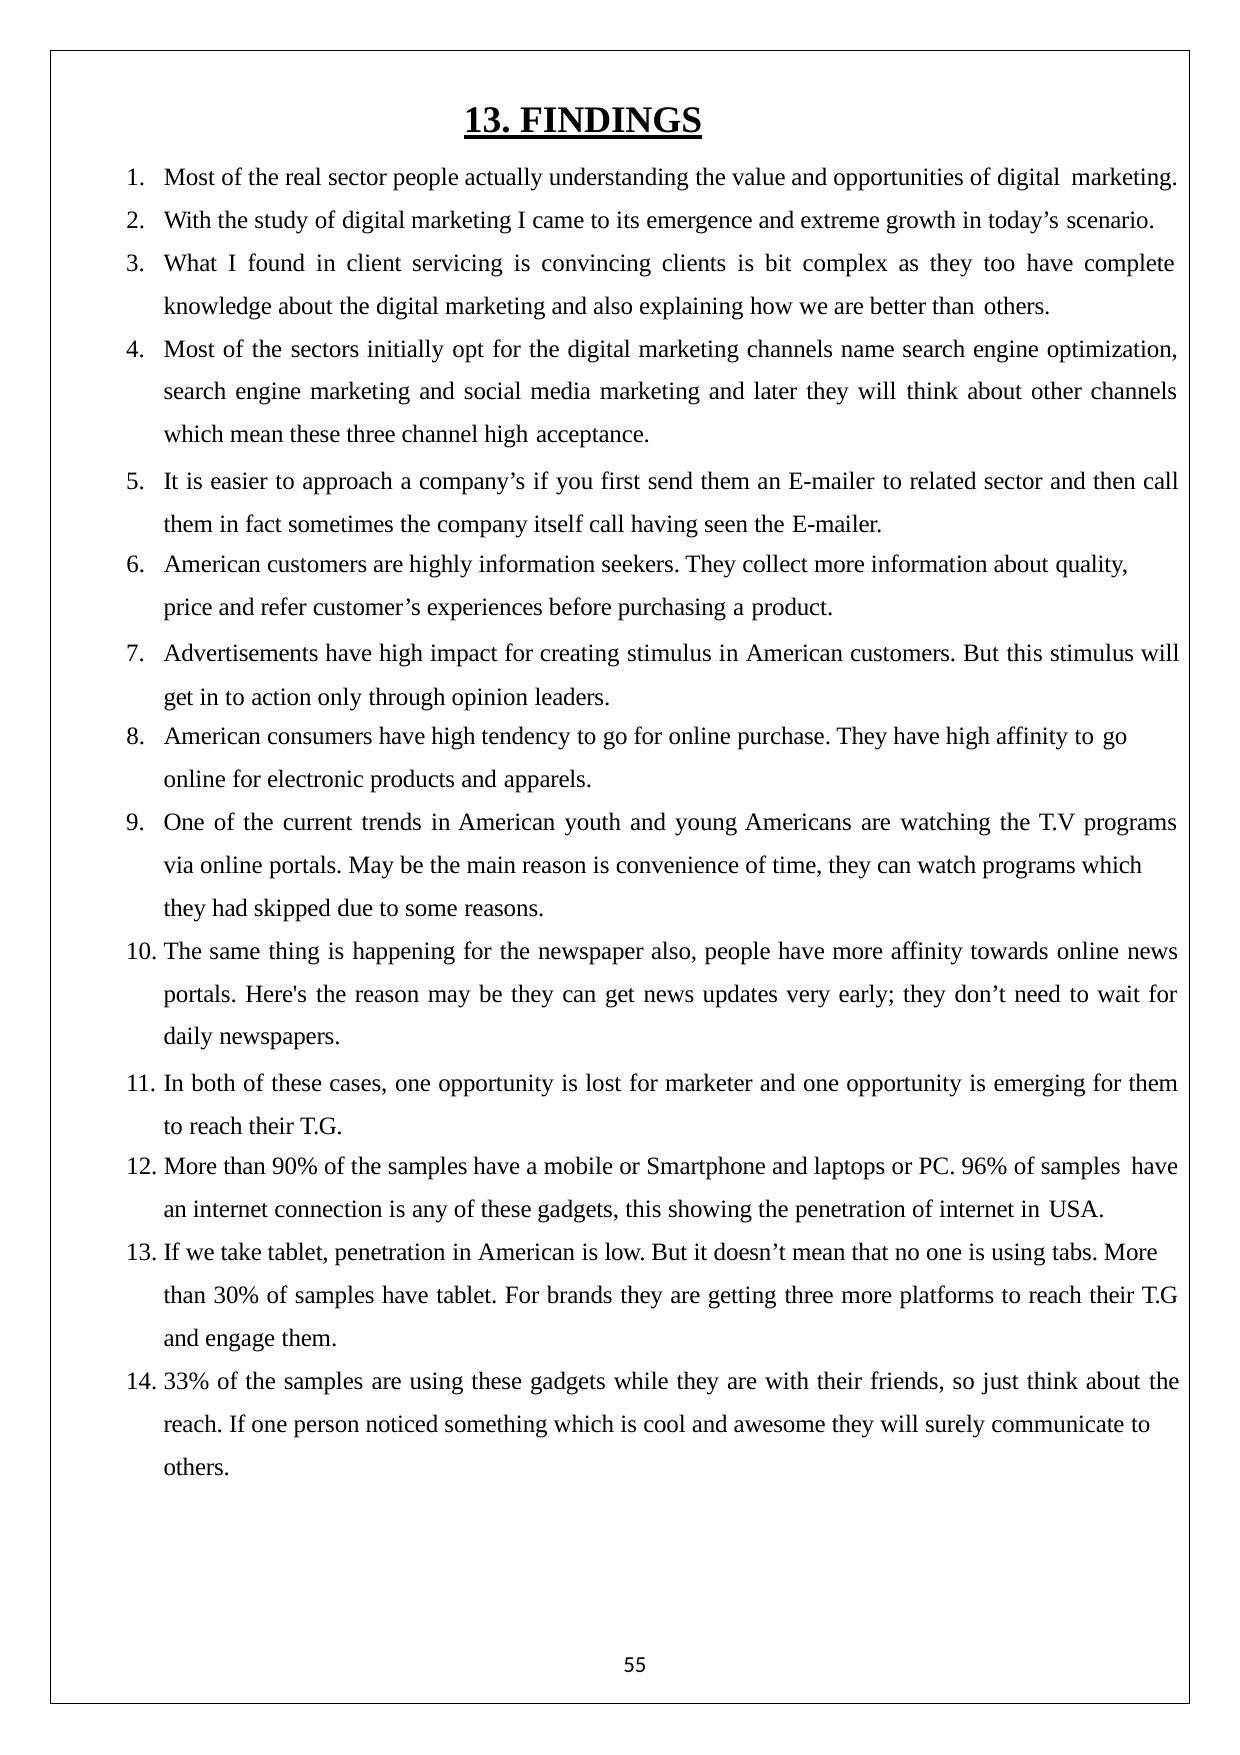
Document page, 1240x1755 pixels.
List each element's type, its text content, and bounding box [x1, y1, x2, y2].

slide_number 55 [617, 1653, 653, 1755]
text_box 13. FINDINGS Most of the real sector people actually understanding the value and opportunities of digital marketing. With the study of digital marketing I came to its emergence and extreme growth in today’s scenario. What I found in client servicing is convincing clients is bit complex as they too have complete knowledge about the digital marketing and also explaining how we are better than others. Most of the sectors initially opt for the digital marketing channels name search engine optimization, search engine marketing and social media marketing and later they will think about other channels which mean these three channel high acceptance. It is easier to approach a company’s if you first send them an E-mailer to related sector and then call them in fact sometimes the company itself call having seen the E-mailer. American customers are highly information seekers. They collect more information about quality, price and refer customer’s experiences before purchasing a product. Advertisements have high impact for creating stimulus in American customers. But this stimulus will get in to action only through opinion leaders. American consumers have high tendency to go for online purchase. They have high affinity to go online for electronic products and apparels. One of the current trends in American youth and young Americans are watching the T.V programs via online portals. May be the main reason is convenience of time, they can watch programs which they had skipped due to some reasons. The same thing is happening for the newspaper also, people have more affinity towards online news portals. Here's the reason may be they can get news updates very early; they don’t need to wait for daily newspapers. In both of these cases, one opportunity is lost for marketer and one opportunity is emerging for them to reach their T.G. More than 90% of the samples have a mobile or Smartphone and laptops or PC. 96% of samples have an internet connection is any of these gadgets, this showing the penetration of internet in USA. If we take tablet, penetration in American is low. But it doesn’t mean that no one is using tabs. More than 30% of samples have tablet. For brands they are getting three more platforms to reach their T.G and engage them. 33% of the samples are using these gadgets while they are with their friends, so just think about the reach. If one person noticed something which is cool and awesome they will surely communicate to others. [124, 92, 1188, 1480]
